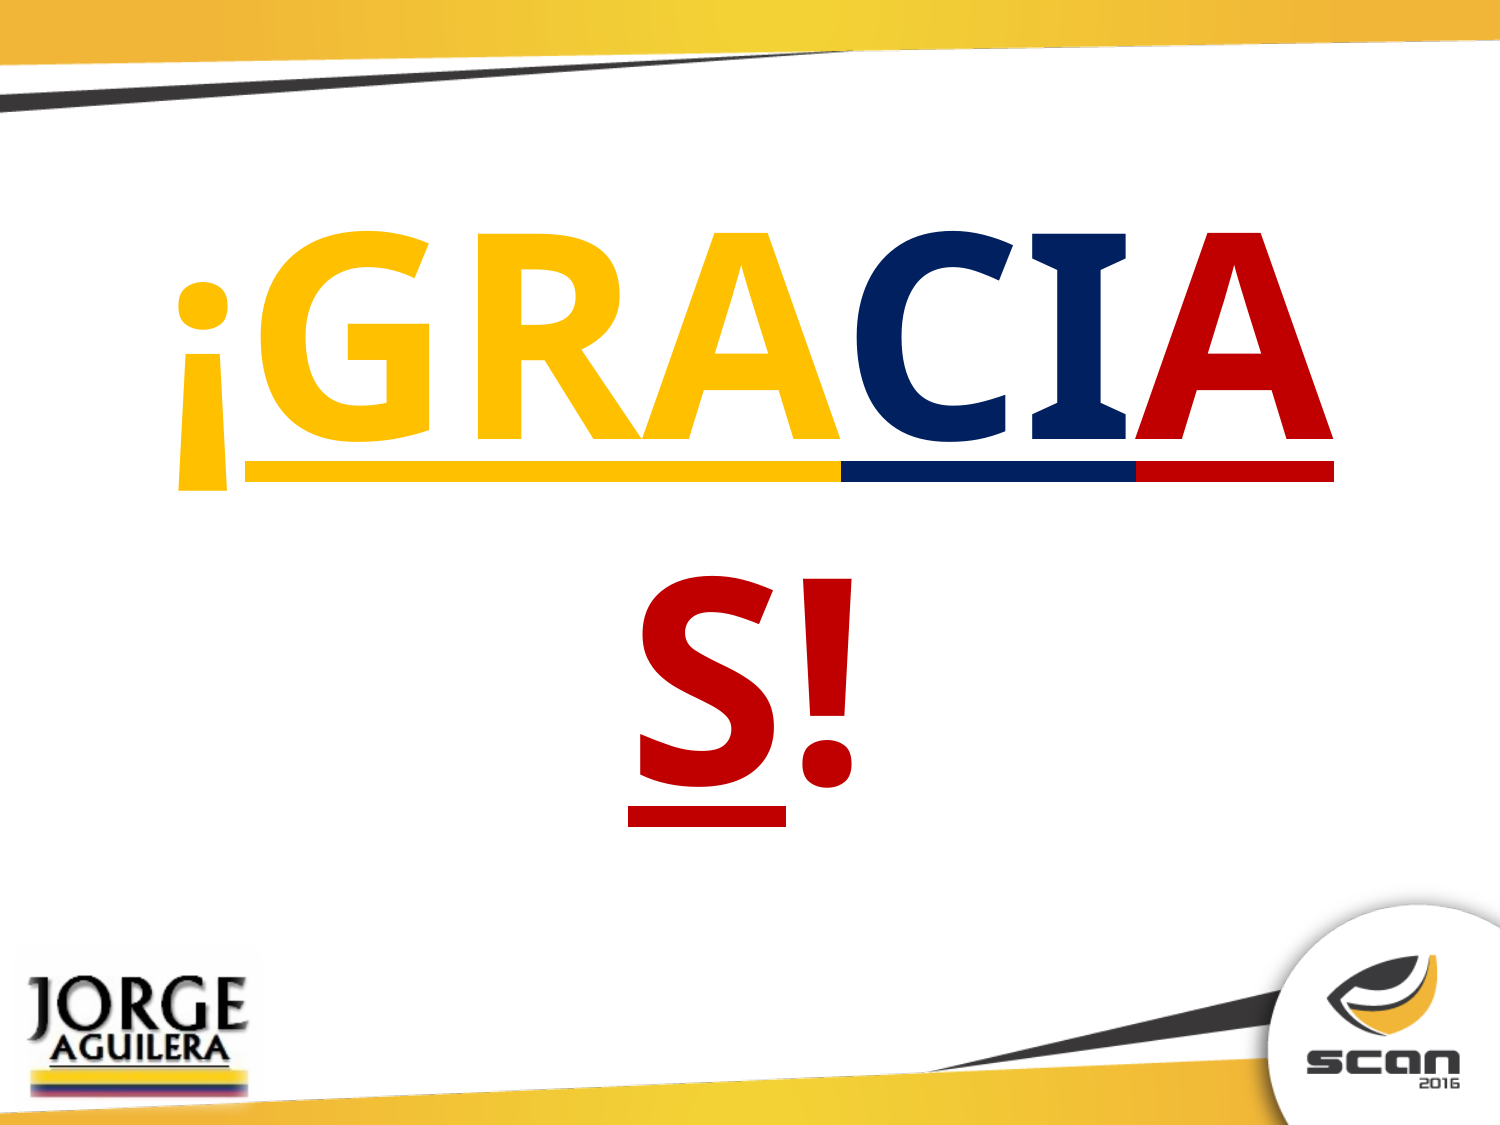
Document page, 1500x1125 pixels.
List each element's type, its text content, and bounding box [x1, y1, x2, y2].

text_box ¡GRACIAS! [104, 403, 1392, 591]
picture [0, 0, 1500, 1125]
